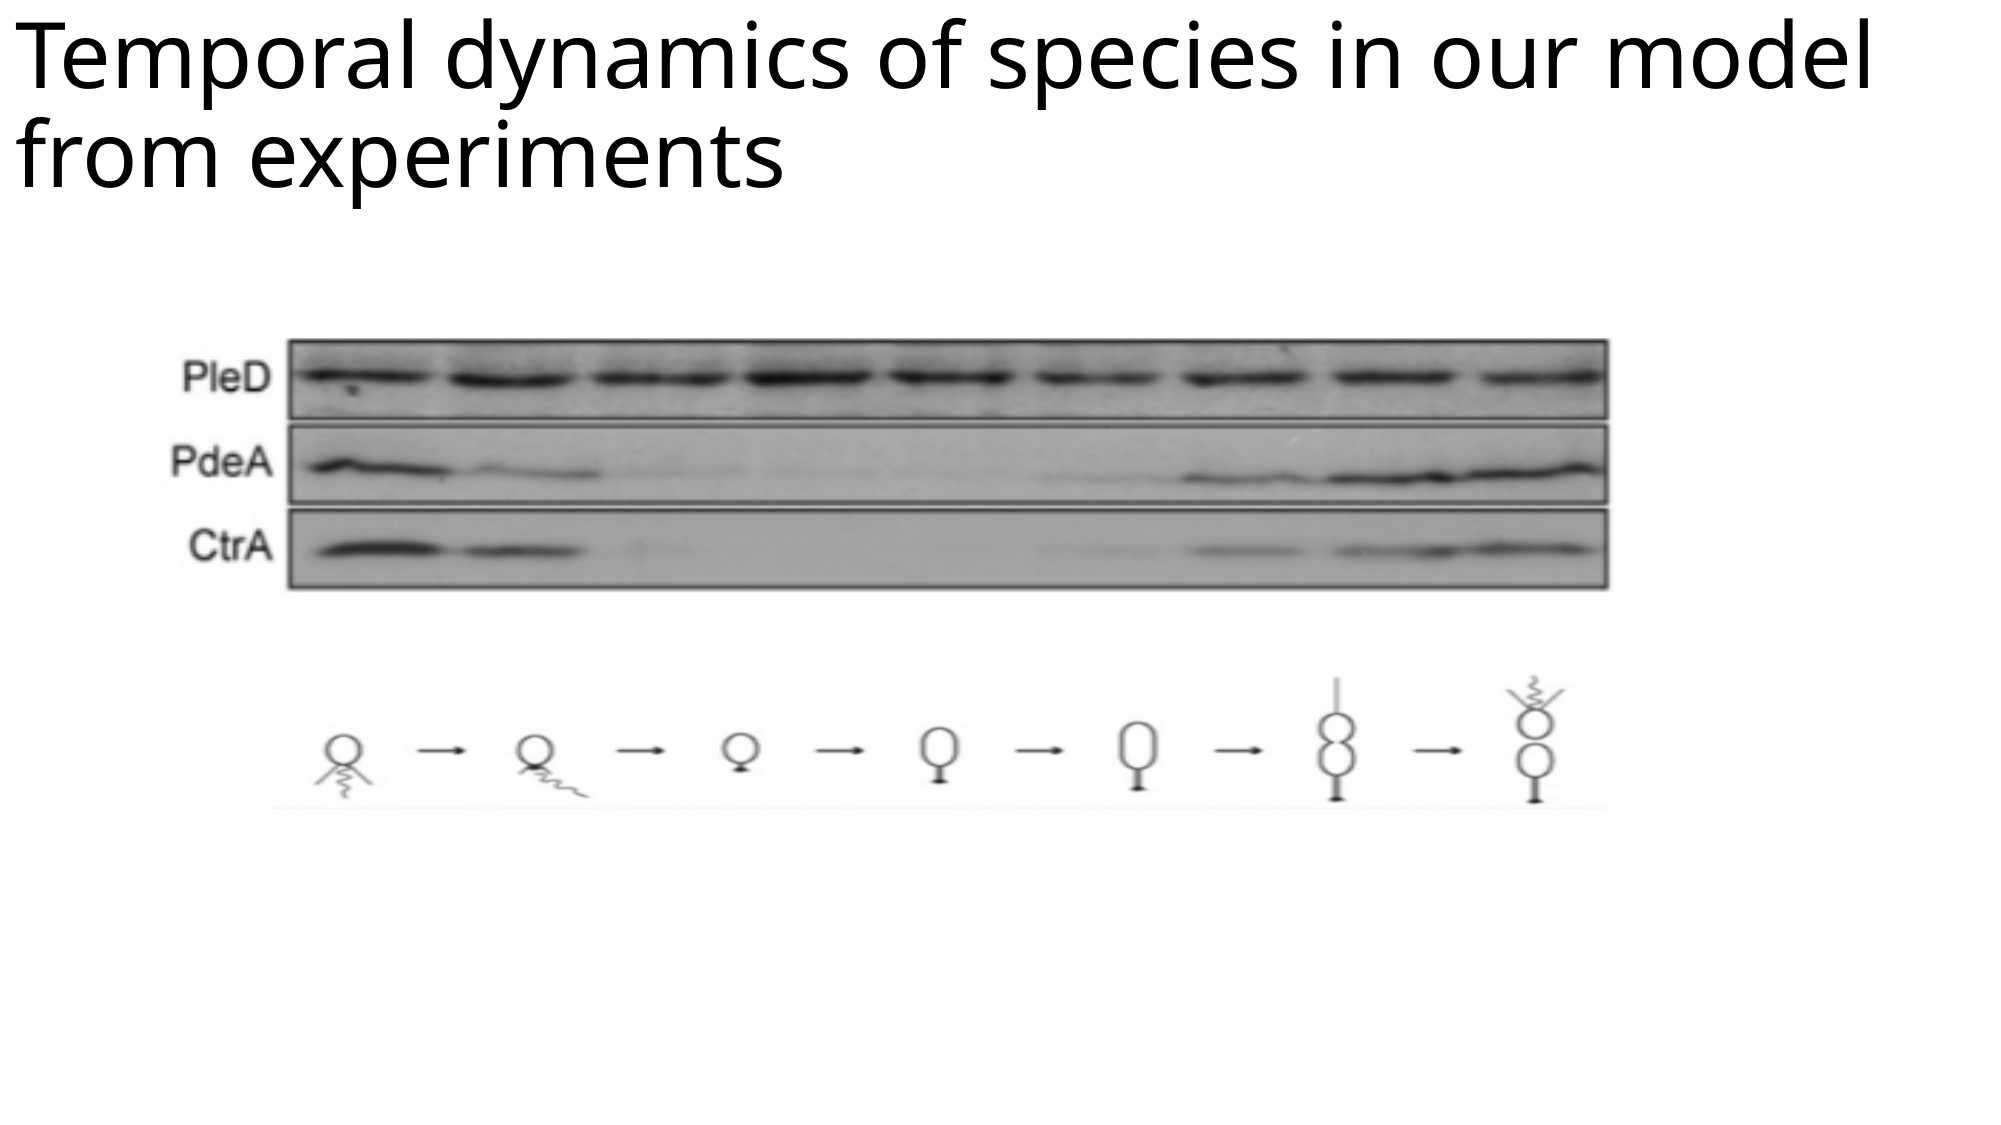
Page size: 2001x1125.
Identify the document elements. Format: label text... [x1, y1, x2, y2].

picture [160, 338, 1653, 598]
picture [268, 645, 1612, 809]
title Temporal dynamics of species in our model from experiments [0, 0, 1912, 218]
